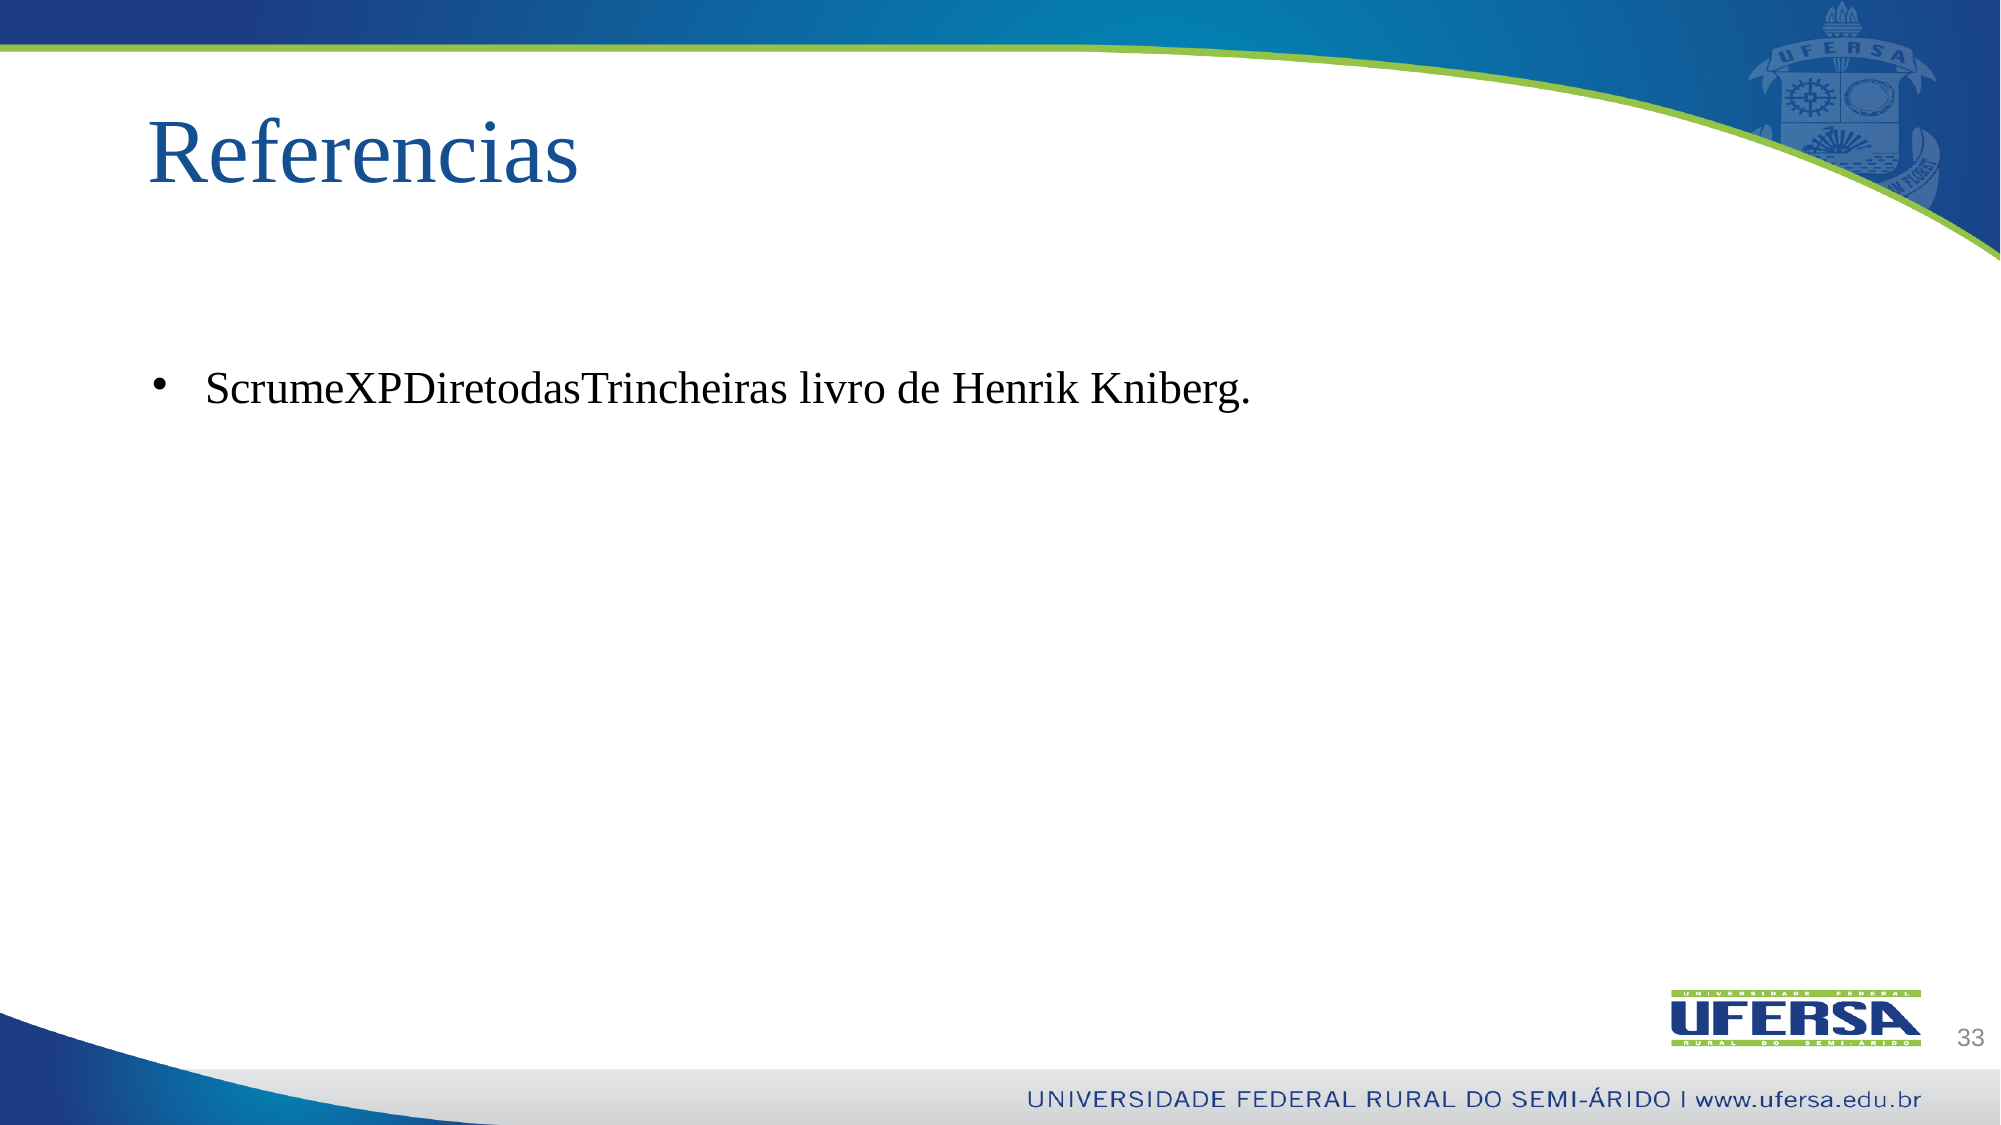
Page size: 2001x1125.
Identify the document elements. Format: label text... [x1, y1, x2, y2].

picture [0, 0, 2001, 1125]
list ScrumeXPDiretodasTrincheiras livro de Henrik Kniberg. [134, 364, 1866, 962]
title Referencias [132, 73, 1868, 233]
slide_number 33 [1550, 1006, 2000, 1067]
